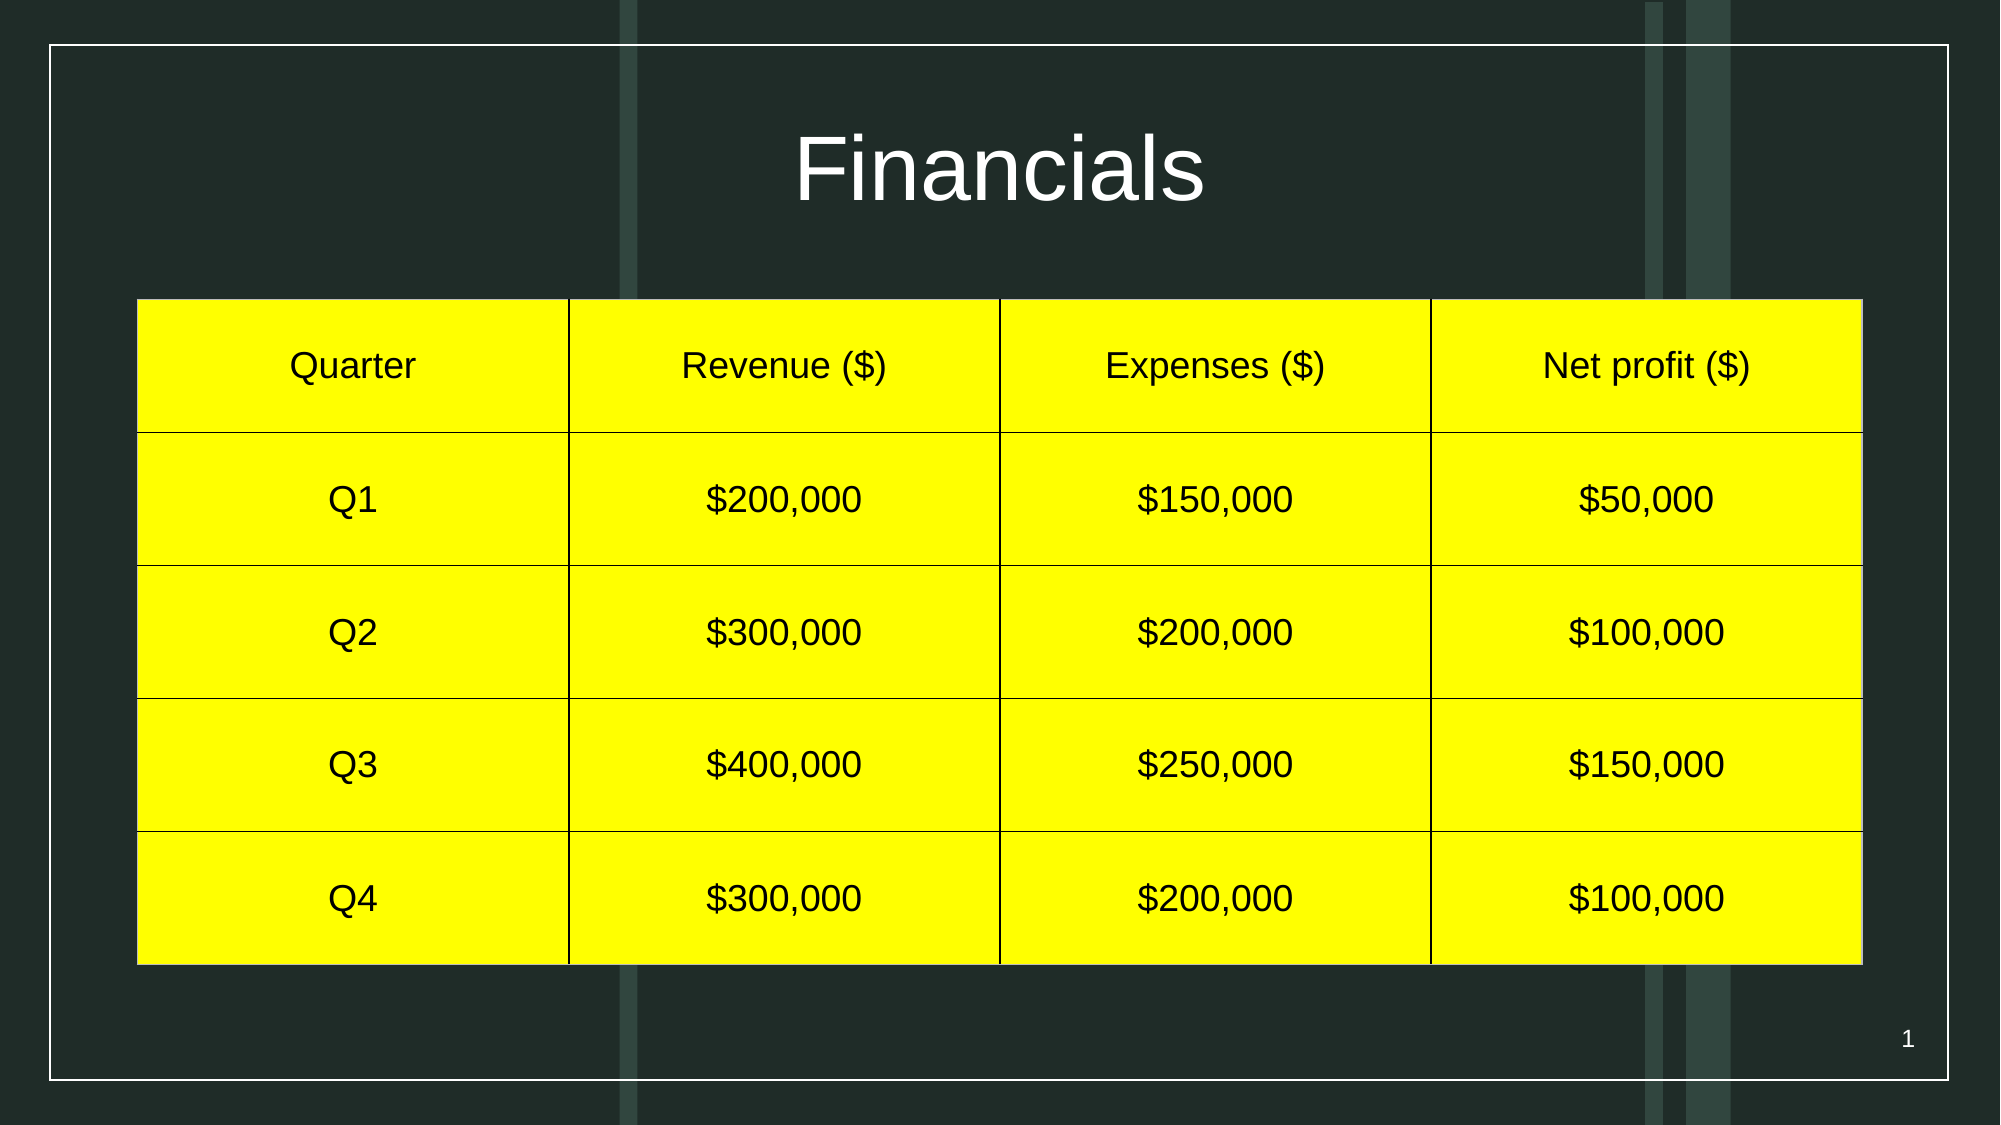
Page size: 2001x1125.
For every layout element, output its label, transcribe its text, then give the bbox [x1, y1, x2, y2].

table_header Quarter [138, 300, 568, 432]
table_header Revenue ($) [570, 300, 999, 432]
table_cell $300,000 [570, 566, 999, 698]
table_cell $50,000 [1432, 433, 1861, 565]
table_cell Q2 [138, 566, 568, 698]
table_cell Q1 [138, 433, 568, 565]
table_cell $200,000 [1001, 566, 1430, 698]
table_cell $300,000 [570, 832, 999, 964]
table_cell $400,000 [570, 699, 999, 831]
table_cell $100,000 [1432, 566, 1861, 698]
table_cell Q3 [138, 699, 568, 831]
table_header Net profit ($) [1432, 300, 1861, 432]
table_cell $100,000 [1432, 832, 1861, 964]
table_header Expenses ($) [1001, 300, 1430, 432]
table_cell $250,000 [1001, 699, 1430, 831]
table_cell $200,000 [570, 433, 999, 565]
table_cell $200,000 [1001, 832, 1430, 964]
slide_number 1 [1791, 1008, 1931, 1068]
table_cell $150,000 [1001, 433, 1430, 565]
title Financials [62, 62, 1938, 280]
table_cell $150,000 [1432, 699, 1861, 831]
table_cell Q4 [138, 832, 568, 964]
